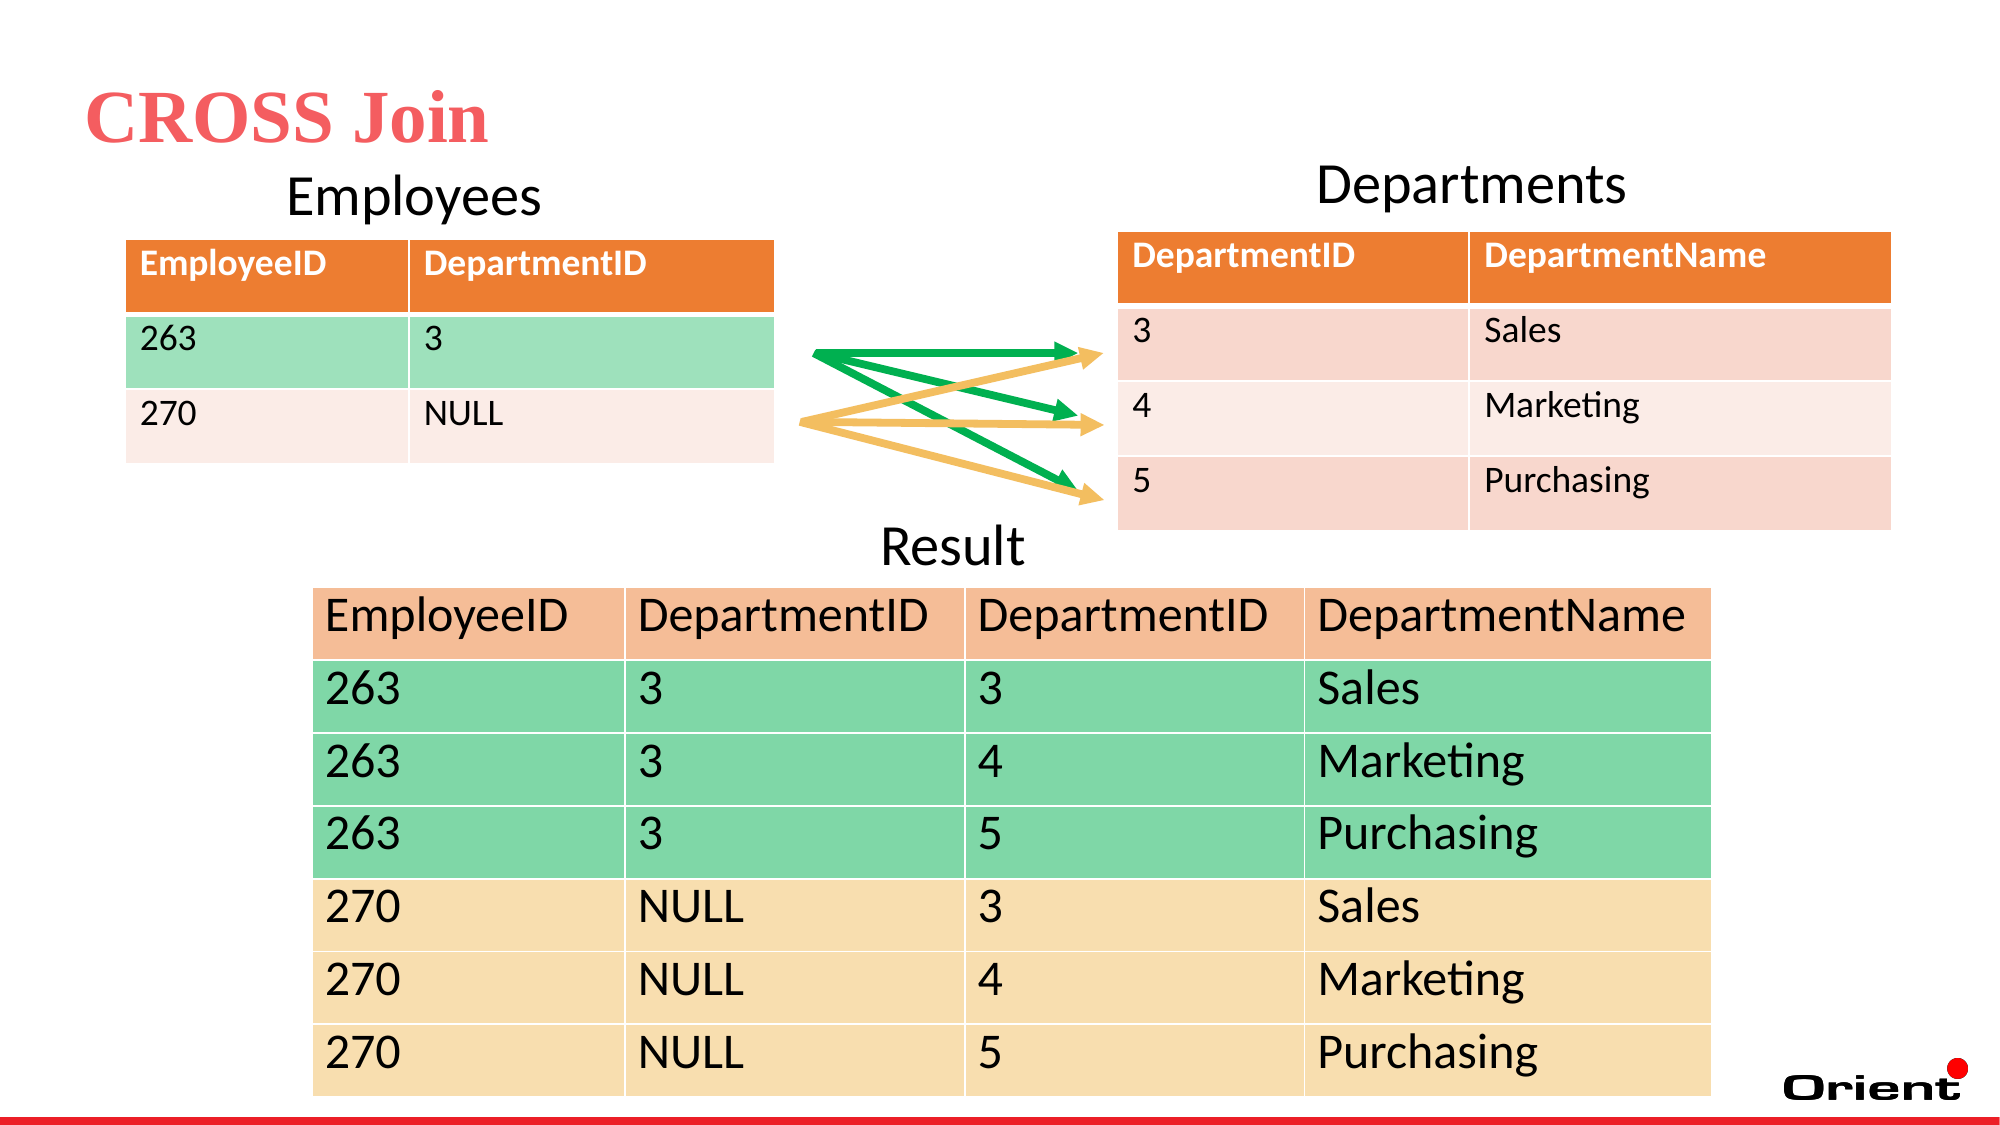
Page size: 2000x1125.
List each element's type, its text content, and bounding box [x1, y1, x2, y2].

table_cell 263 [313, 734, 624, 805]
text_box Result [865, 500, 1041, 585]
table_cell 3 [626, 807, 964, 878]
table_cell Sales [1470, 309, 1891, 380]
table_cell 3 [626, 734, 964, 805]
table_header DepartmentID [966, 588, 1304, 659]
text_box Employees [271, 165, 557, 235]
table_cell 270 [126, 390, 408, 463]
table_cell 270 [313, 880, 624, 951]
table_header DepartmentName [1305, 588, 1711, 659]
table_cell 3 [1118, 309, 1468, 380]
table_cell NULL [626, 952, 964, 1023]
table_cell 5 [1118, 457, 1468, 530]
table_cell Purchasing [1305, 1025, 1711, 1096]
table_header DepartmentID [626, 588, 964, 659]
table_cell 3 [966, 661, 1304, 732]
text_box CROSS Join [69, 59, 1073, 165]
table_cell 263 [126, 317, 408, 388]
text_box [802, 353, 1104, 421]
table_cell 263 [313, 807, 624, 878]
table_cell 263 [313, 661, 624, 732]
table_cell 270 [313, 952, 624, 1023]
picture [1784, 1058, 1968, 1100]
table_cell Purchasing [1305, 807, 1711, 878]
table_cell 3 [410, 317, 774, 388]
table_cell NULL [626, 880, 964, 951]
text_box Departments [1301, 137, 1643, 223]
table_header EmployeeID [126, 240, 408, 312]
table_header DepartmentName [1470, 232, 1891, 303]
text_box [799, 421, 1104, 500]
table_cell Sales [1305, 661, 1711, 732]
table_cell NULL [626, 1025, 964, 1096]
table_cell 3 [626, 661, 964, 732]
table_cell Marketing [1305, 952, 1711, 1023]
table_cell 4 [1118, 382, 1468, 455]
table_cell 5 [966, 807, 1304, 878]
table_cell 5 [966, 1025, 1304, 1096]
table_header DepartmentID [410, 240, 774, 312]
table_header EmployeeID [313, 588, 624, 659]
table_cell NULL [410, 390, 774, 463]
table_cell Marketing [1305, 734, 1711, 805]
table_cell 3 [966, 880, 1304, 951]
table_cell 4 [966, 952, 1304, 1023]
table_cell 270 [313, 1025, 624, 1096]
table_cell Purchasing [1470, 457, 1891, 530]
table_cell 4 [966, 734, 1304, 805]
table_header DepartmentID [1118, 232, 1468, 303]
table_cell Marketing [1470, 382, 1891, 455]
table_cell Sales [1305, 880, 1711, 951]
